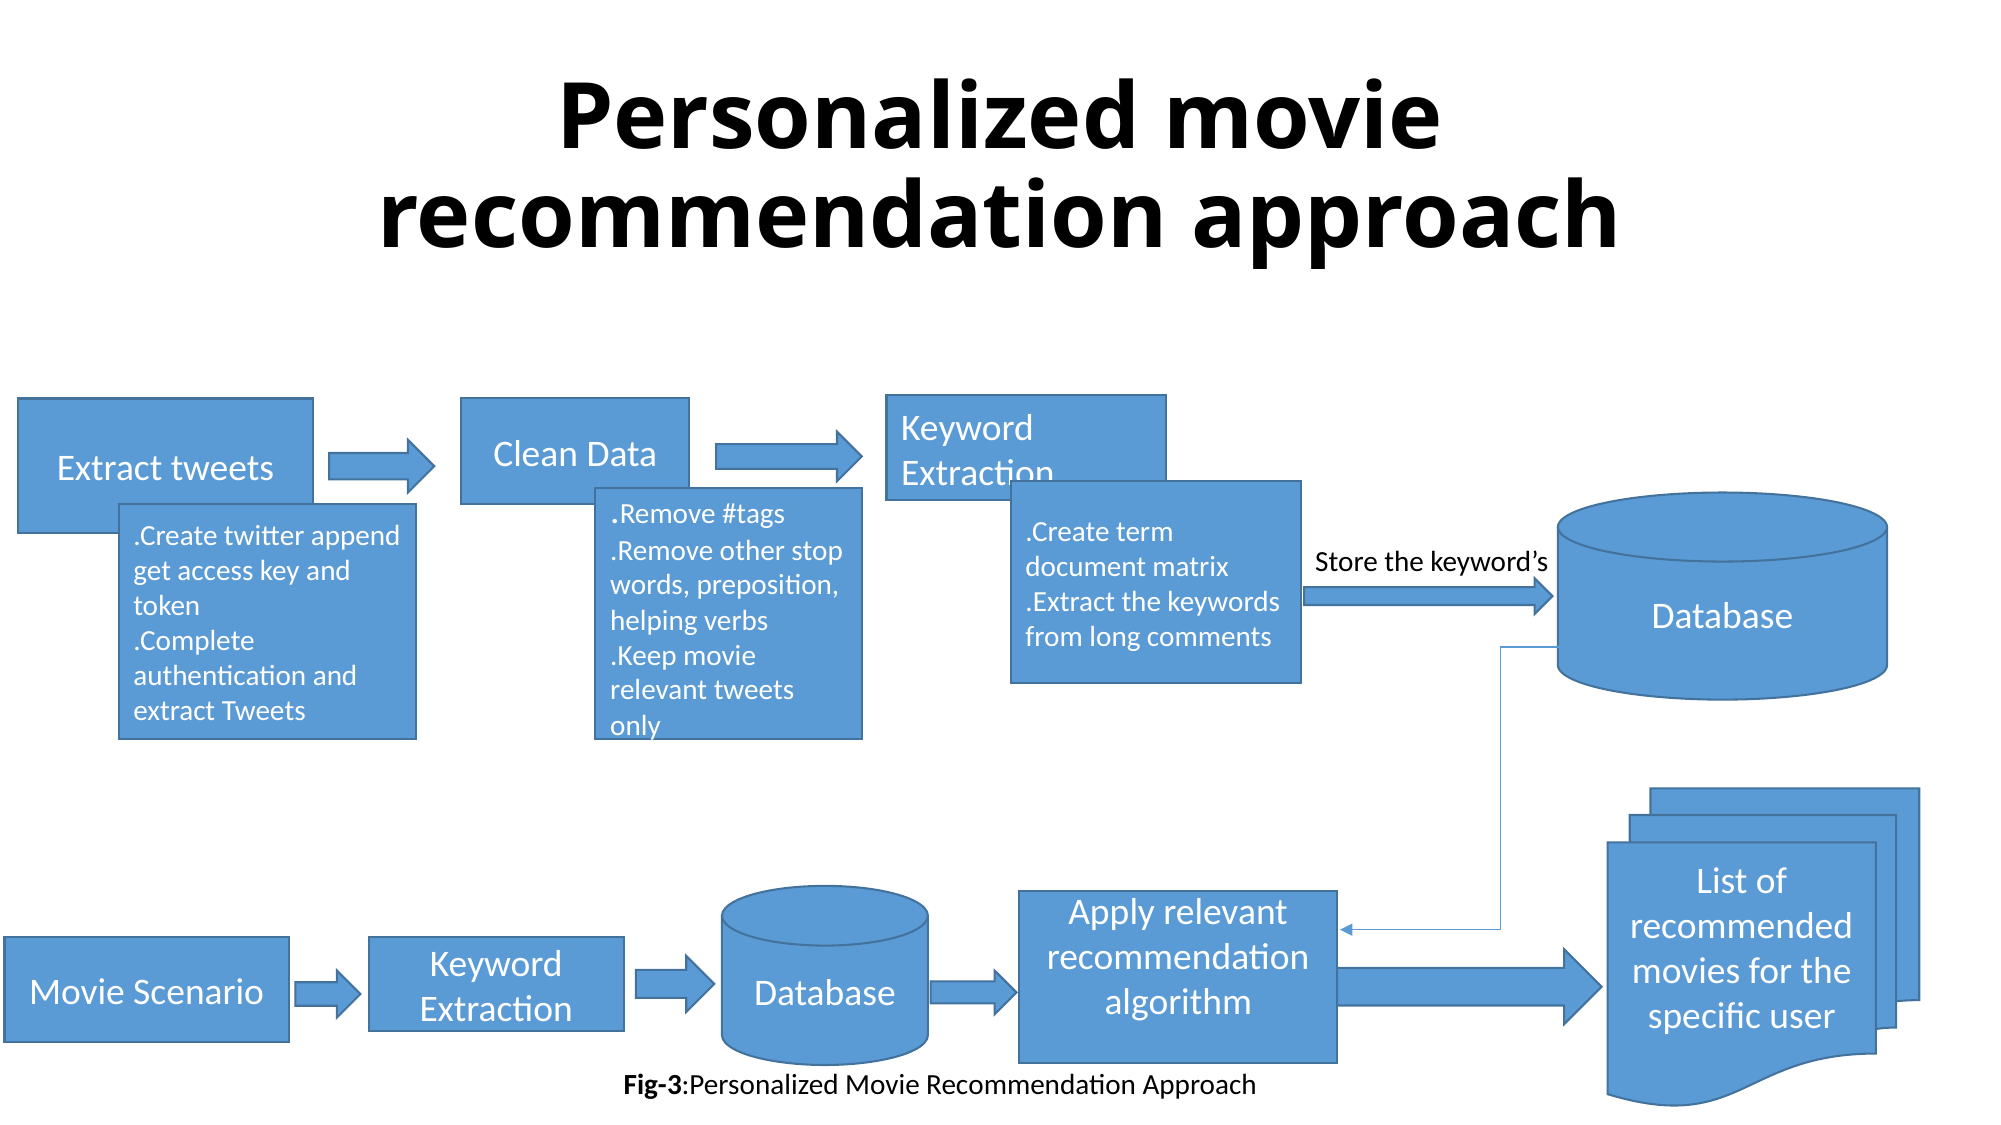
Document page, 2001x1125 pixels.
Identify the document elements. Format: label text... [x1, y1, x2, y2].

text_box Database [1556, 491, 1889, 701]
text_box Extract tweets [17, 397, 314, 534]
text_box [715, 429, 864, 484]
text_box .Create twitter append get access key and token .Complete authentication and extract Tweets [118, 503, 417, 740]
text_box [929, 968, 1018, 1017]
text_box [294, 968, 362, 1021]
text_box Keyword Extraction [885, 394, 1167, 501]
text_box Clean Data [460, 397, 690, 505]
text_box [1338, 946, 1604, 1027]
text_box [1303, 575, 1554, 617]
text_box [634, 953, 716, 1015]
text_box List of recommended movies for the specific user [1606, 787, 1921, 1107]
text_box .Remove #tags .Remove other stop words, preposition, helping verbs .Keep movie relevant tweets only [594, 487, 863, 740]
title Personalized movie recommendation approach [137, 59, 1863, 278]
list Store the keyword’s Fig-3:Personalized Movie Recommendation Approach [17, 299, 1863, 1125]
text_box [1339, 646, 1662, 930]
text_box Database [720, 884, 929, 1067]
text_box Movie Scenario [3, 936, 290, 1043]
text_box Apply relevant recommendation algorithm [1018, 890, 1338, 1064]
text_box Keyword Extraction [368, 936, 625, 1032]
text_box [328, 437, 436, 496]
text_box .Create term document matrix .Extract the keywords from long comments [1010, 480, 1302, 684]
